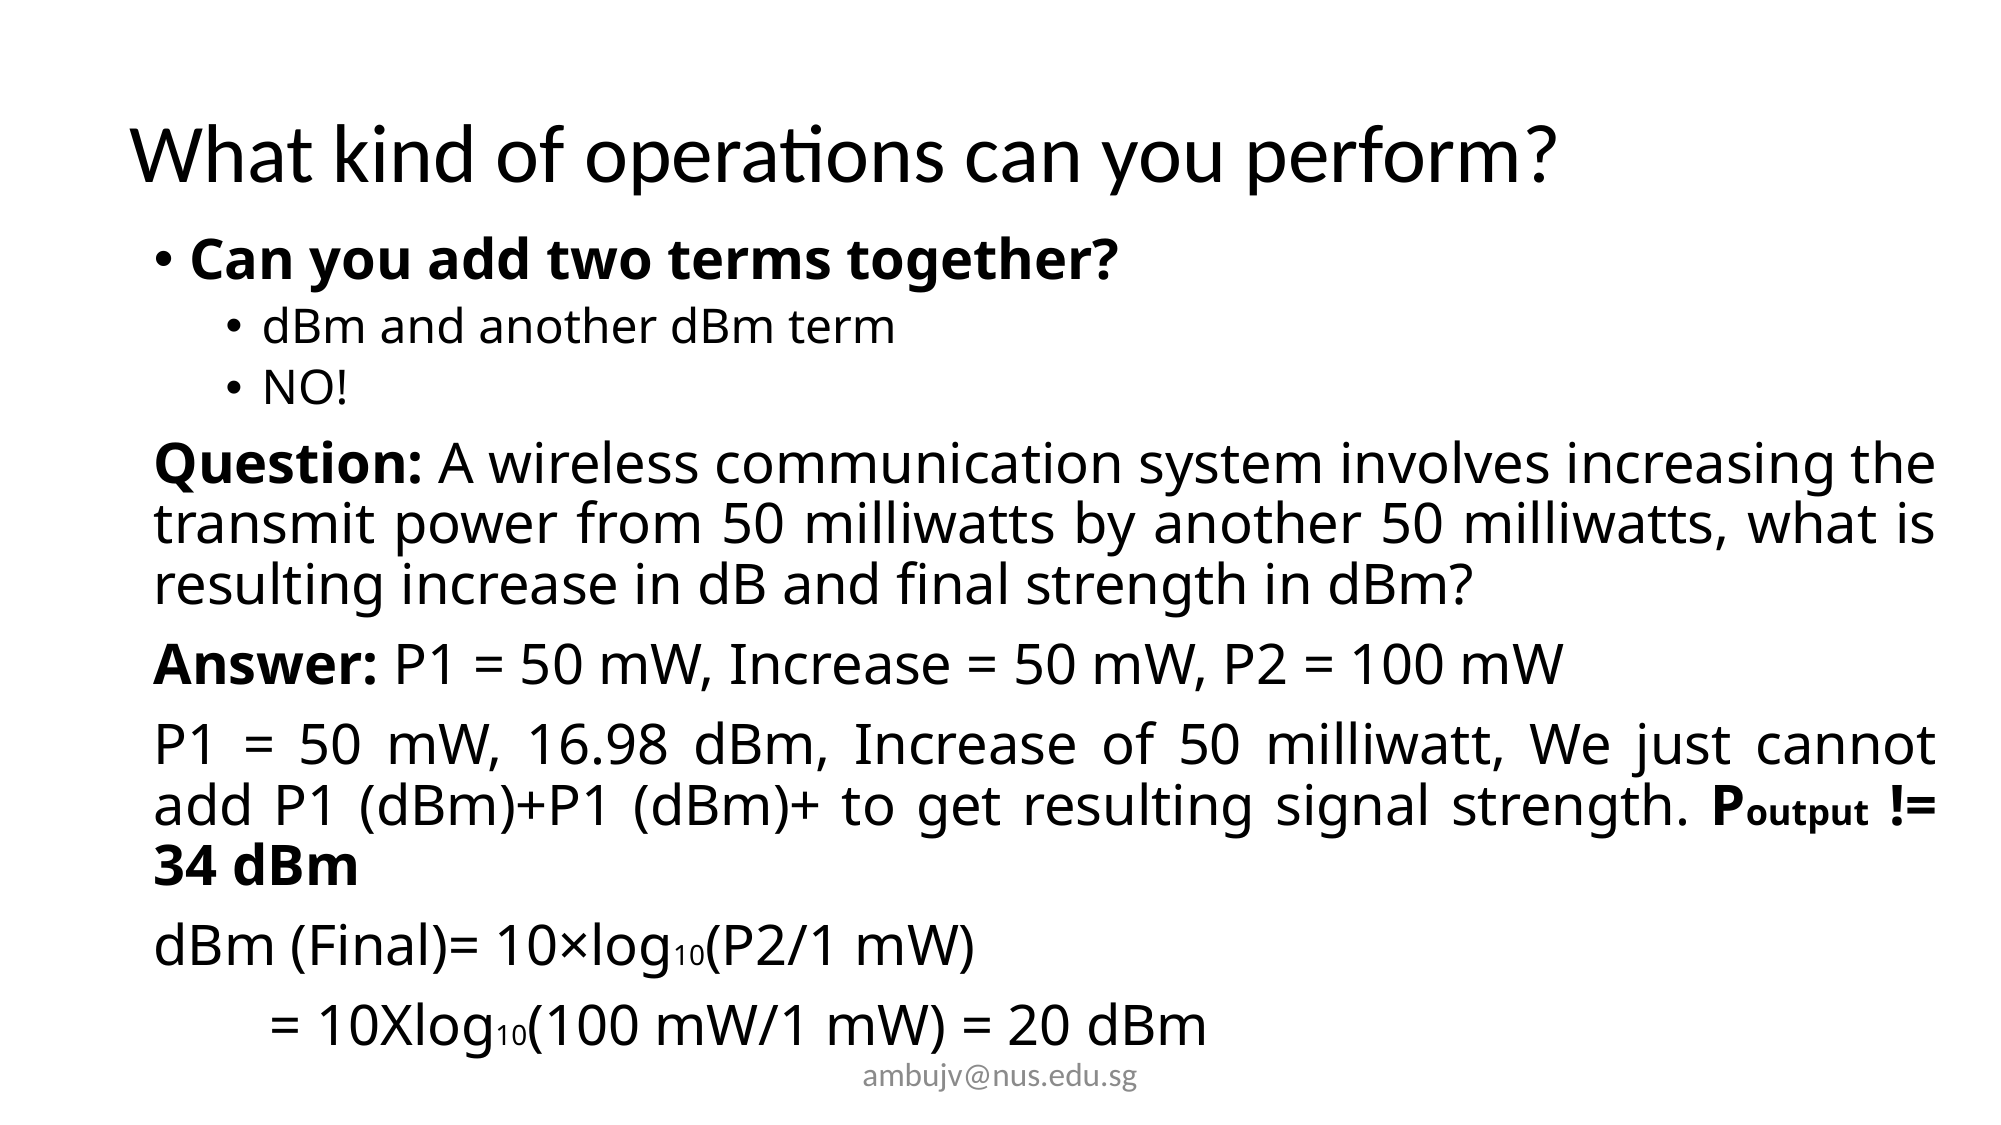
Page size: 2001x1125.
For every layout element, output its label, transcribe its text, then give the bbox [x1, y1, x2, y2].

list Can you add two terms together? dBm and another dBm term NO! Question: A wireless communication system involves increasing the transmit power from 50 milliwatts by another 50 milliwatts, what is resulting increase in dB and final strength in dBm? Answer: P1 = 50 mW, Increase = 50 mW, P2 = 100 mW P1 = 50 mW, 16.98 dBm, Increase of 50 milliwatt, We just cannot add P1 (dBm)+P1 (dBm)+ to get resulting signal strength. Poutput != 34 dBm dBm (Final)= 10×log10​(P2/1 mW) = 10Xlog10​(100 mW/1 mW) = 20 dBm [138, 224, 1953, 1068]
footer ambujv@nus.edu.sg [662, 1042, 1338, 1103]
title What kind of operations can you perform? [114, 57, 1893, 208]
